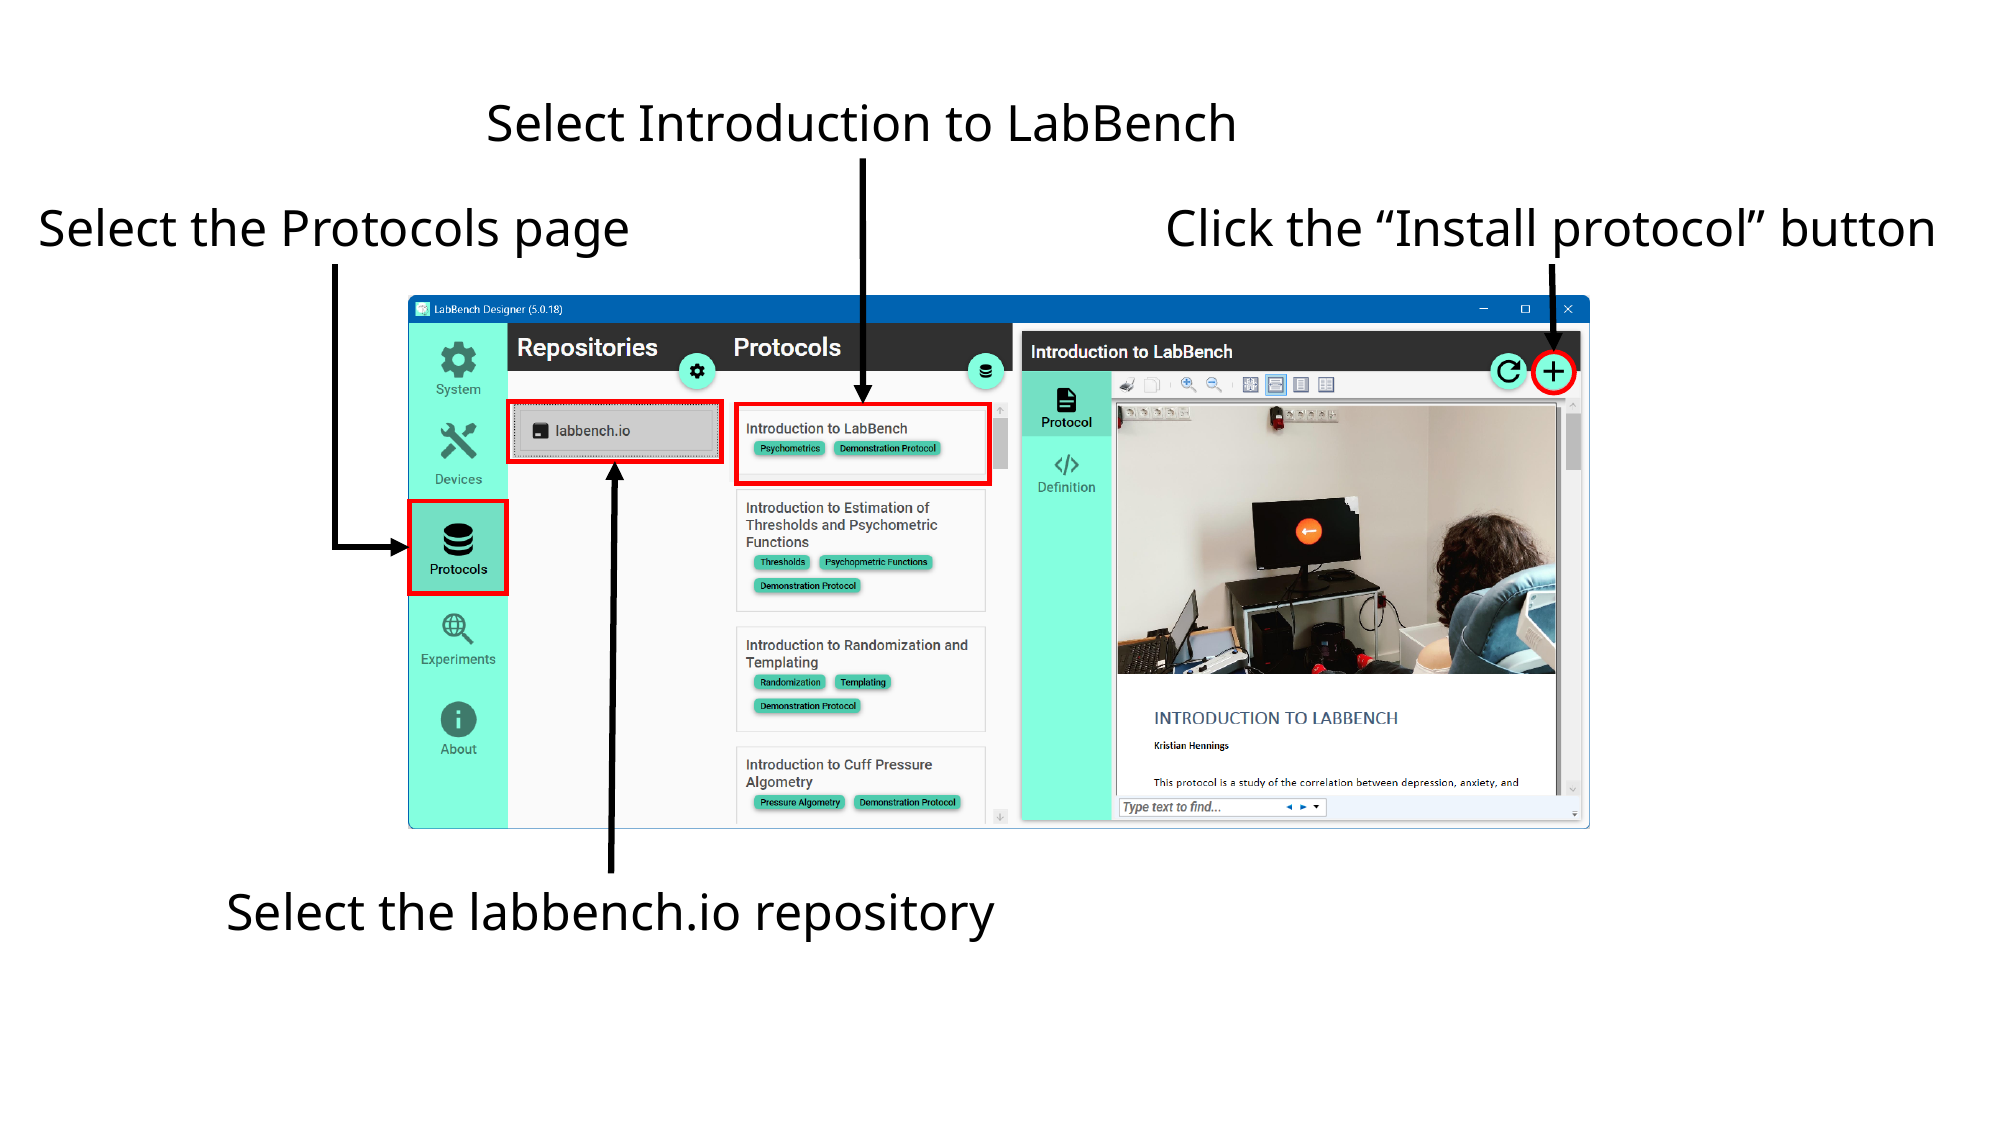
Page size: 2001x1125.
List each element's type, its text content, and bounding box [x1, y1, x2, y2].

text_box Select the Protocols page [24, 189, 647, 265]
text_box Select the labbench.io repository [211, 873, 1011, 949]
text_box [1551, 264, 1555, 353]
text_box Select Introduction to LabBench [472, 83, 1254, 159]
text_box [230, 368, 514, 444]
picture [407, 294, 1590, 830]
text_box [610, 460, 616, 874]
text_box Click the “Install protocol” button [1150, 189, 1954, 265]
